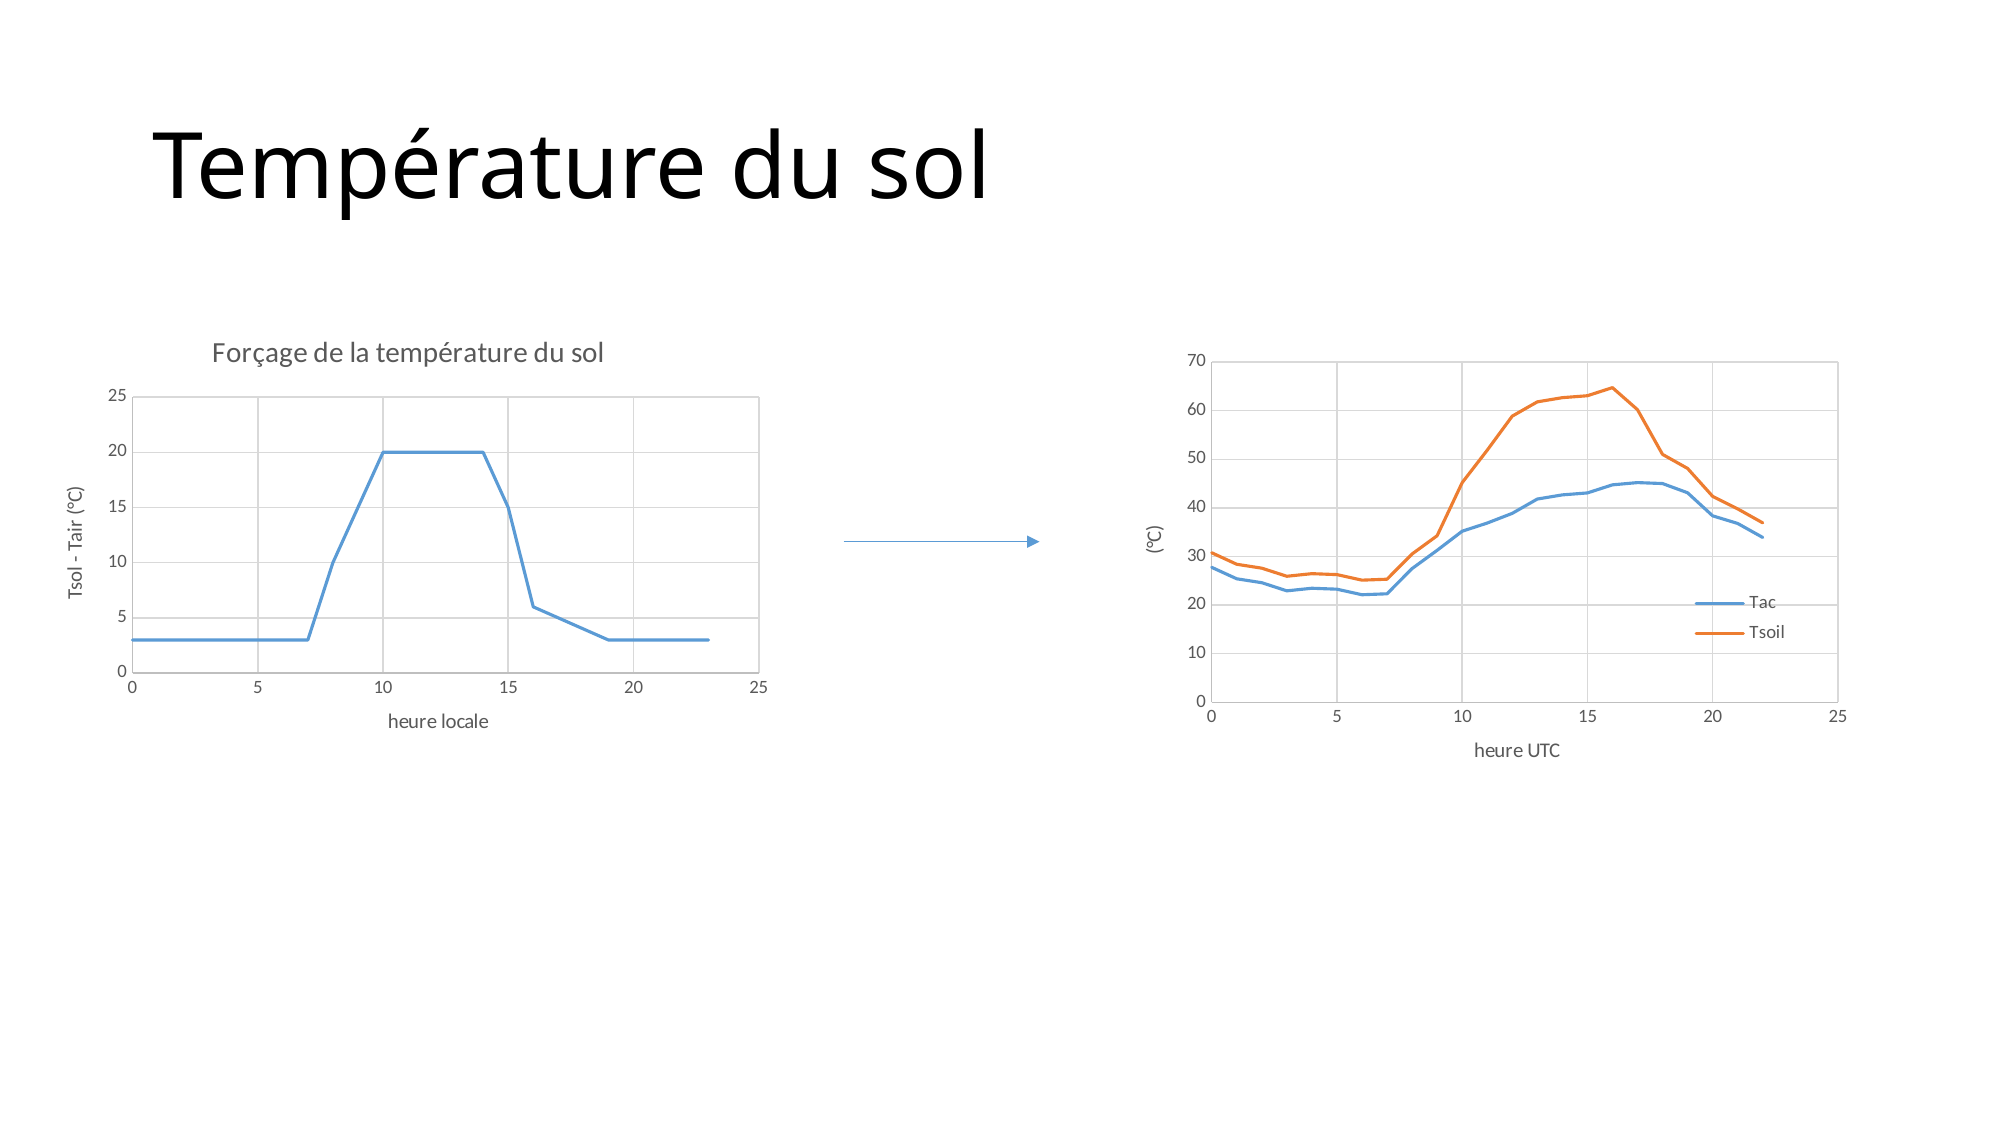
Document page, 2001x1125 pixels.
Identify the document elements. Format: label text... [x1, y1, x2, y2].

chart [1112, 343, 1863, 794]
chart [33, 314, 784, 765]
title Température du sol [137, 59, 1863, 278]
